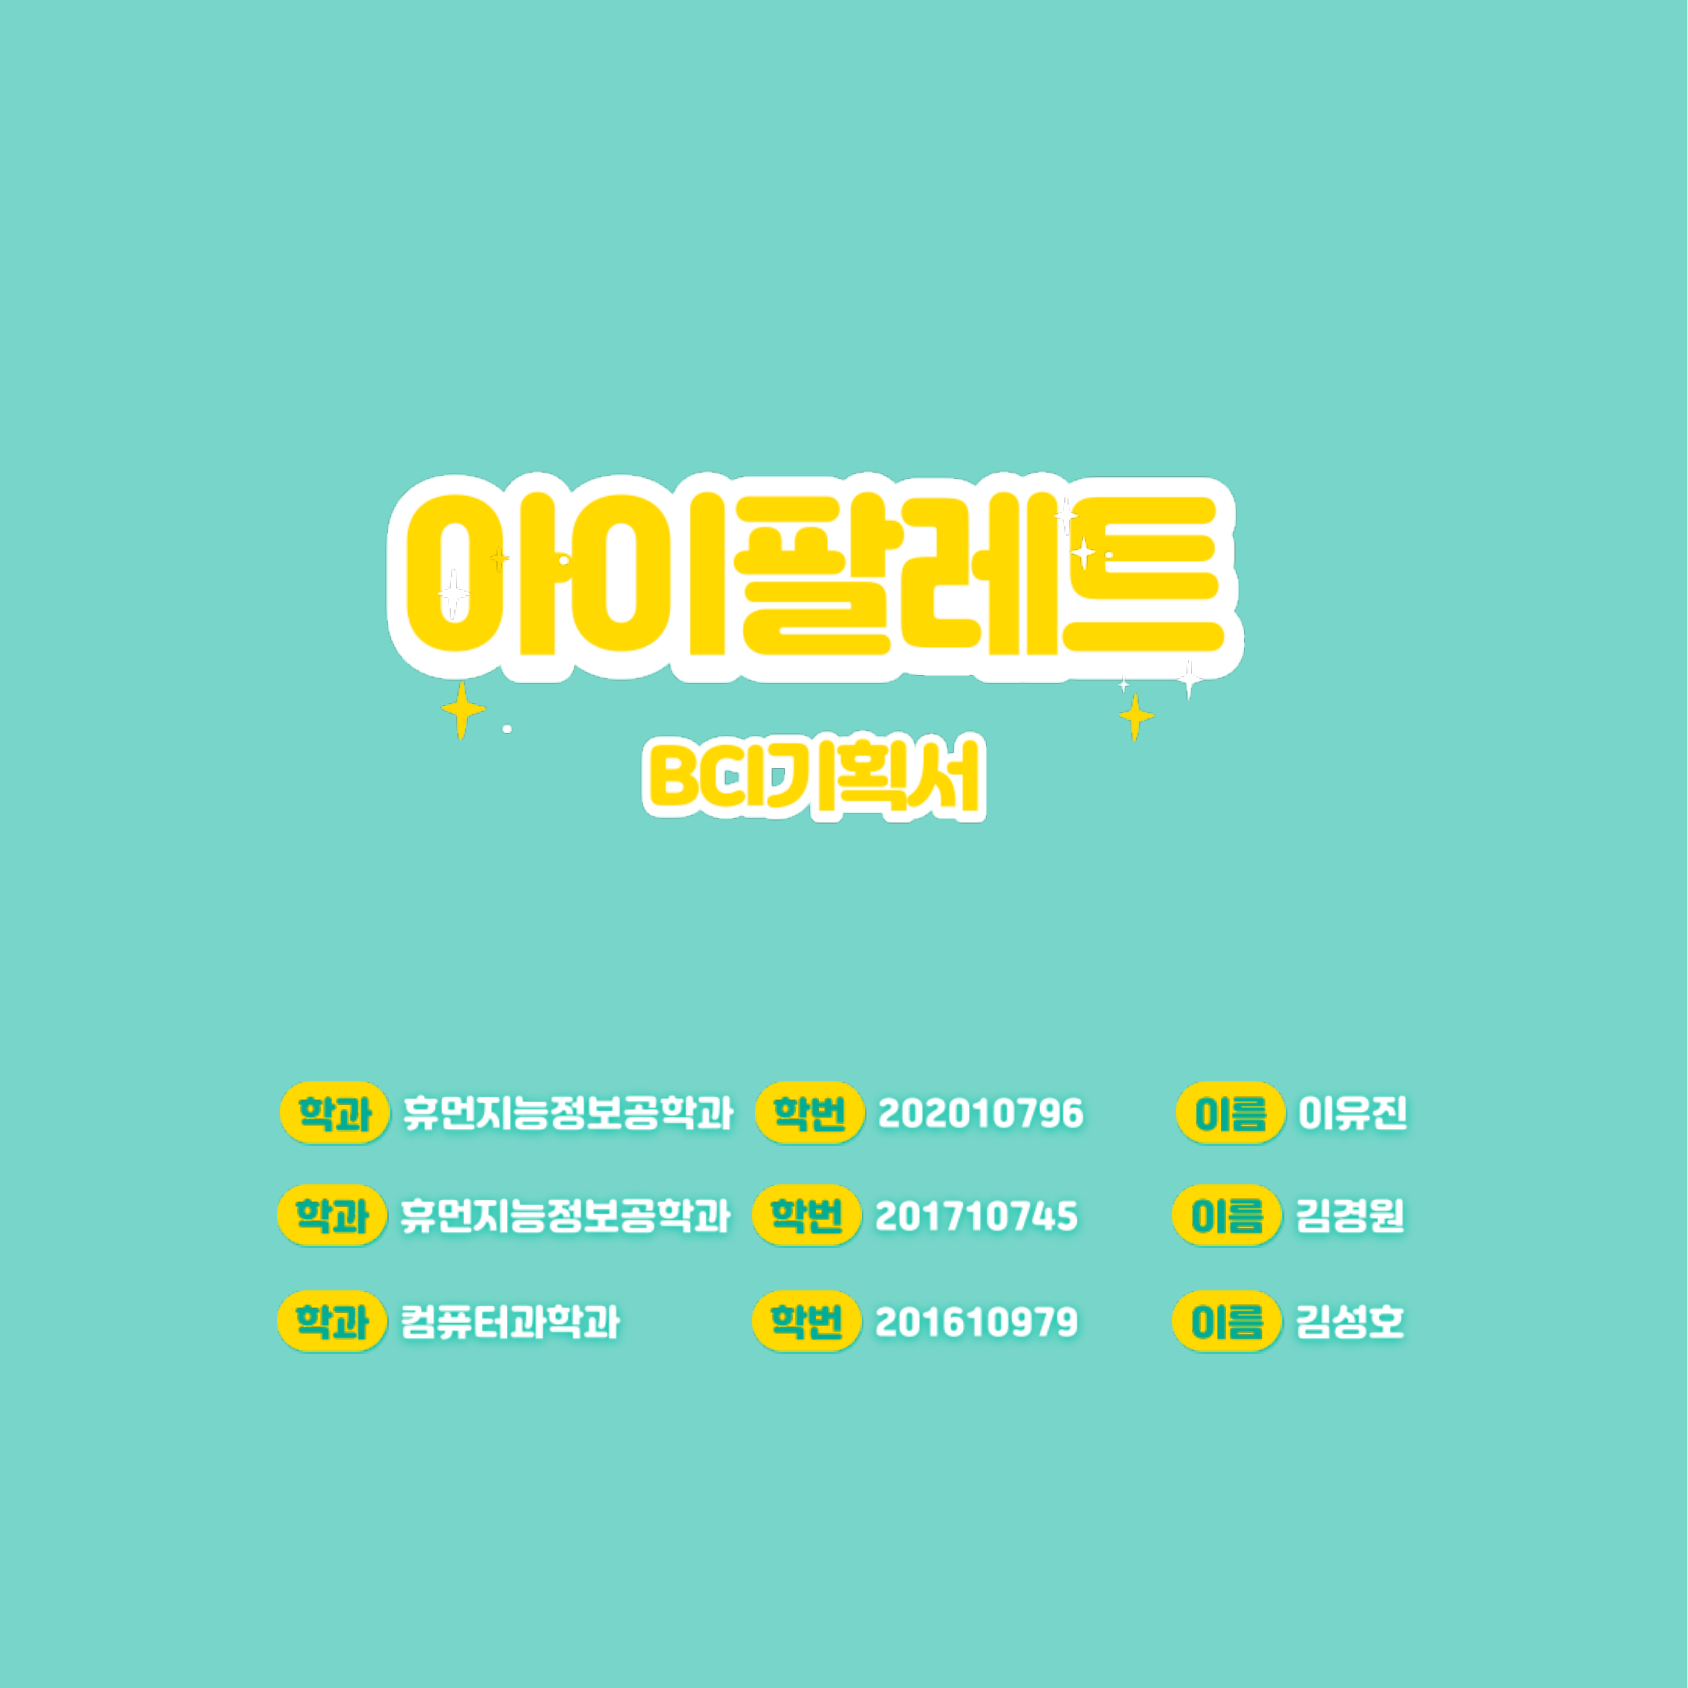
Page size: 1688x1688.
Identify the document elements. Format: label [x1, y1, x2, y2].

text_box [1054, 496, 1113, 570]
text_box [438, 545, 569, 690]
picture [293, 388, 1436, 903]
picture [224, 1053, 1509, 1448]
text_box [1117, 660, 1203, 741]
